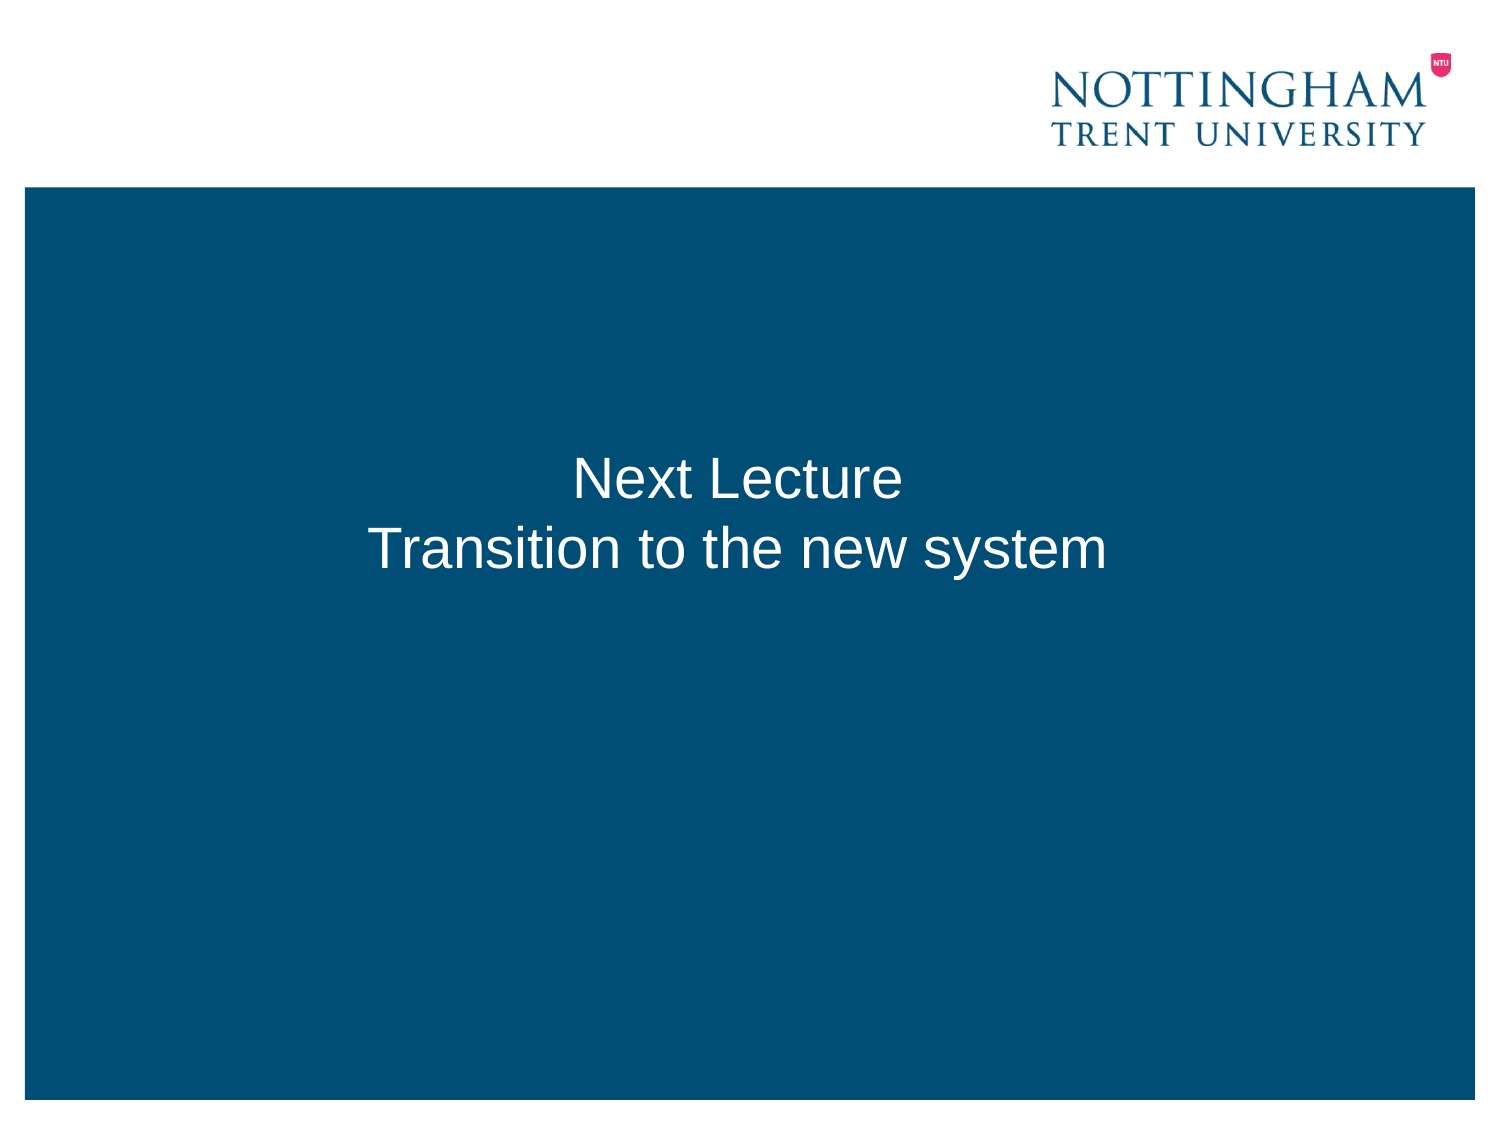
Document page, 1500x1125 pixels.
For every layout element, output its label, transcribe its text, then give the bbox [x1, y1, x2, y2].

text_box Next Lecture Transition to the new system [352, 432, 1124, 658]
picture [1051, 53, 1451, 146]
